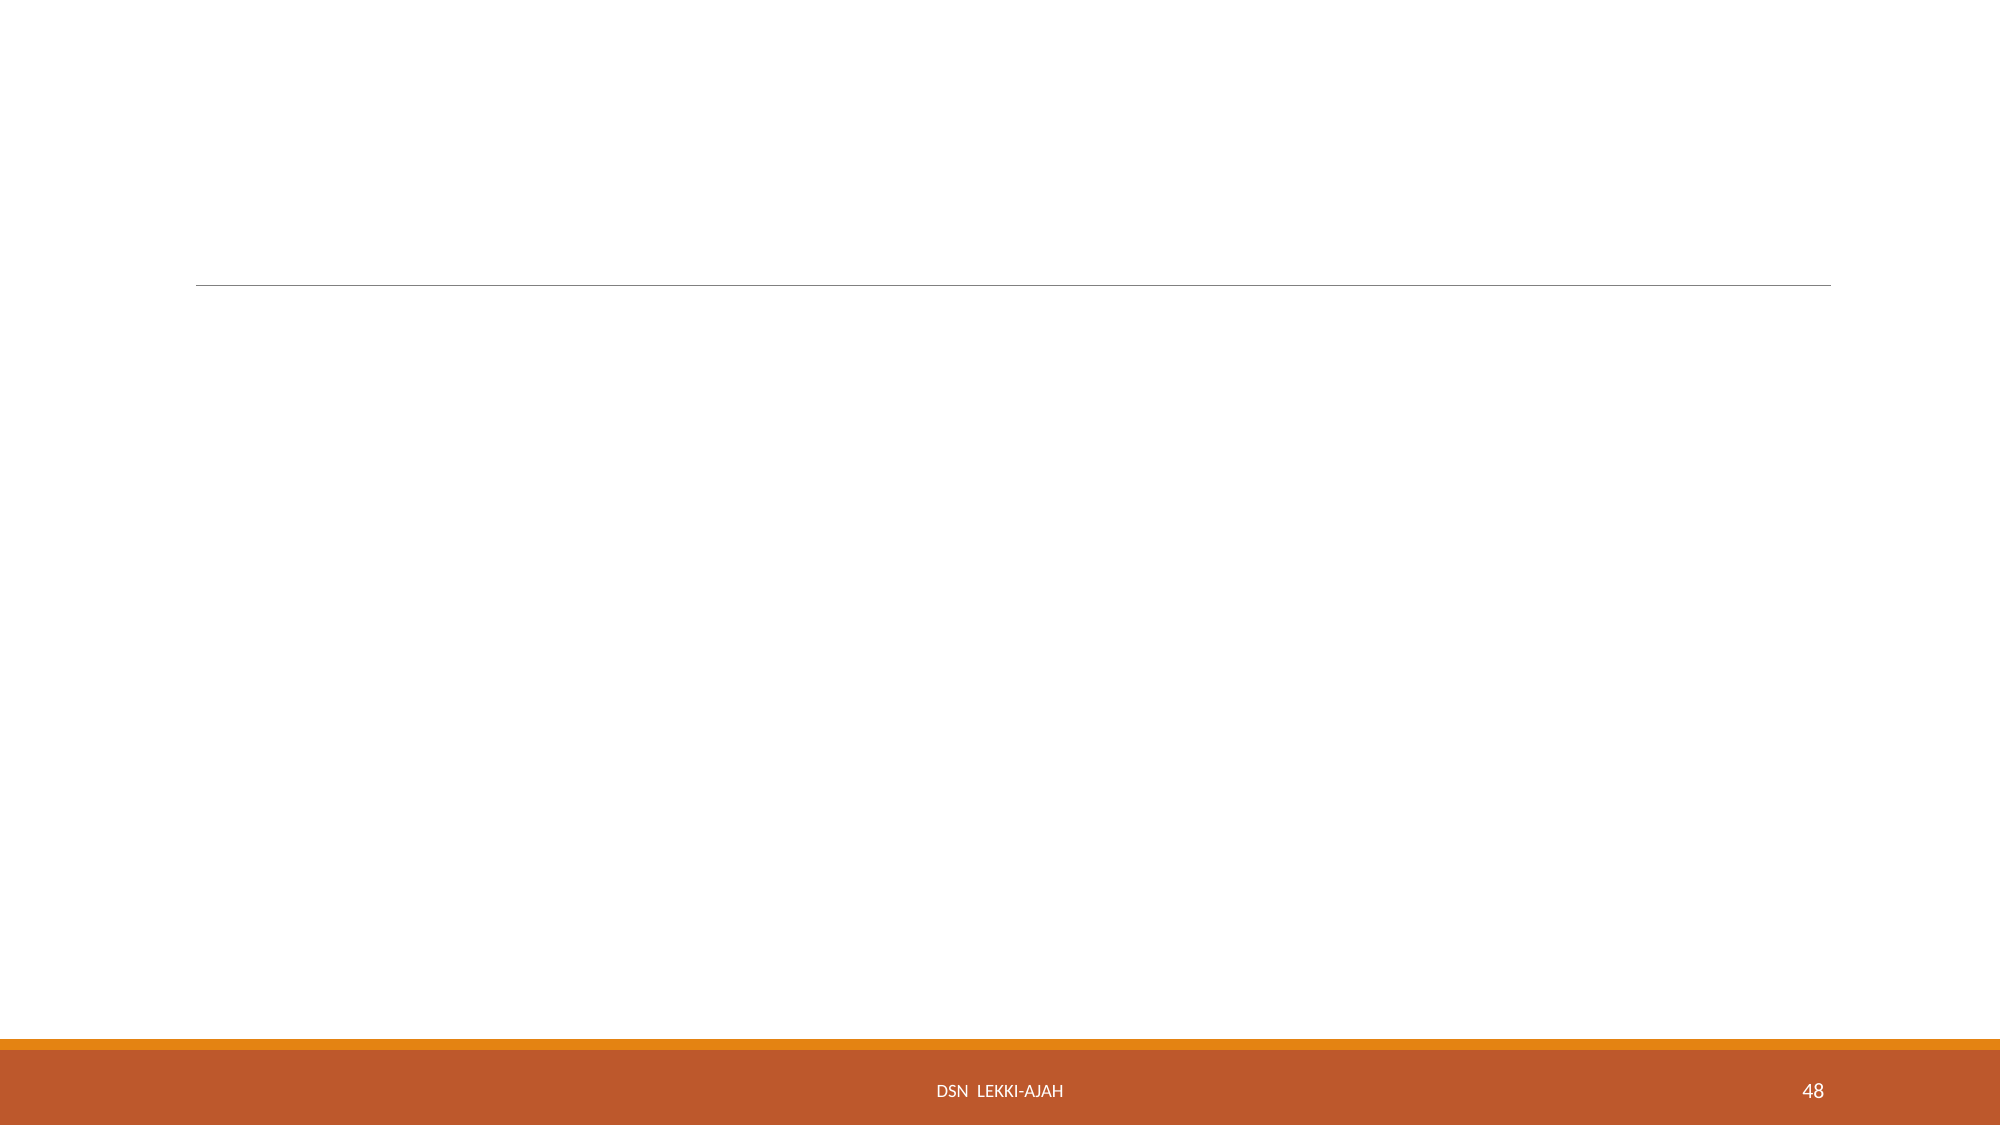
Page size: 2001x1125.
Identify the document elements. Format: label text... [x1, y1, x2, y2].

slide_number 48 [1624, 1059, 1840, 1120]
footer DSN LEKKI-AJAH [604, 1059, 1396, 1120]
